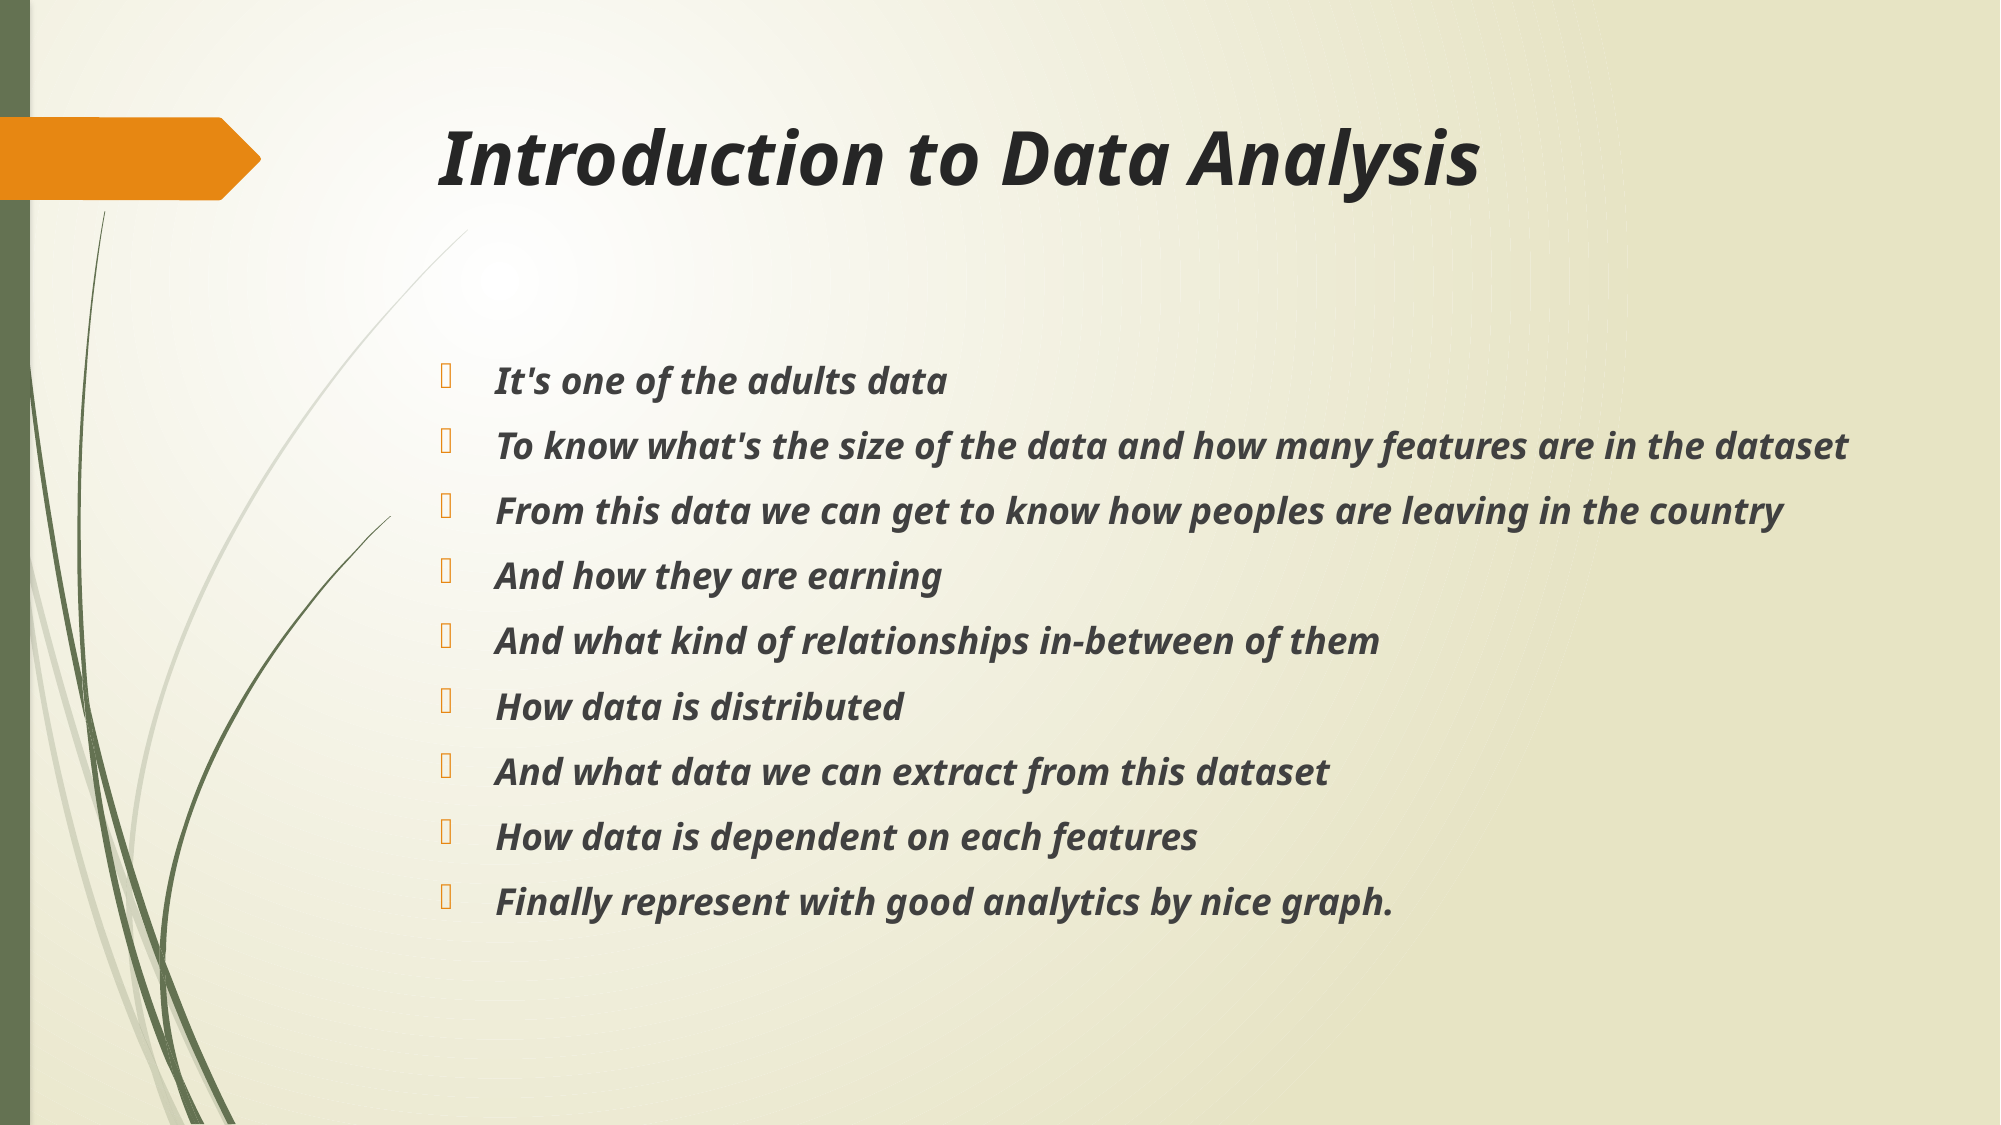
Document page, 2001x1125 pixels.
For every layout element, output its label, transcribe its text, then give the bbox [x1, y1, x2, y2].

list It's one of the adults data To know what's the size of the data and how many features are in the dataset From this data we can get to know how peoples are leaving in the country And how they are earning And what kind of relationships in-between of them How data is distributed And what data we can extract from this dataset How data is dependent on each features Finally represent with good analytics by nice graph. [424, 350, 1888, 970]
title Introduction to Data Analysis [425, 102, 1888, 313]
